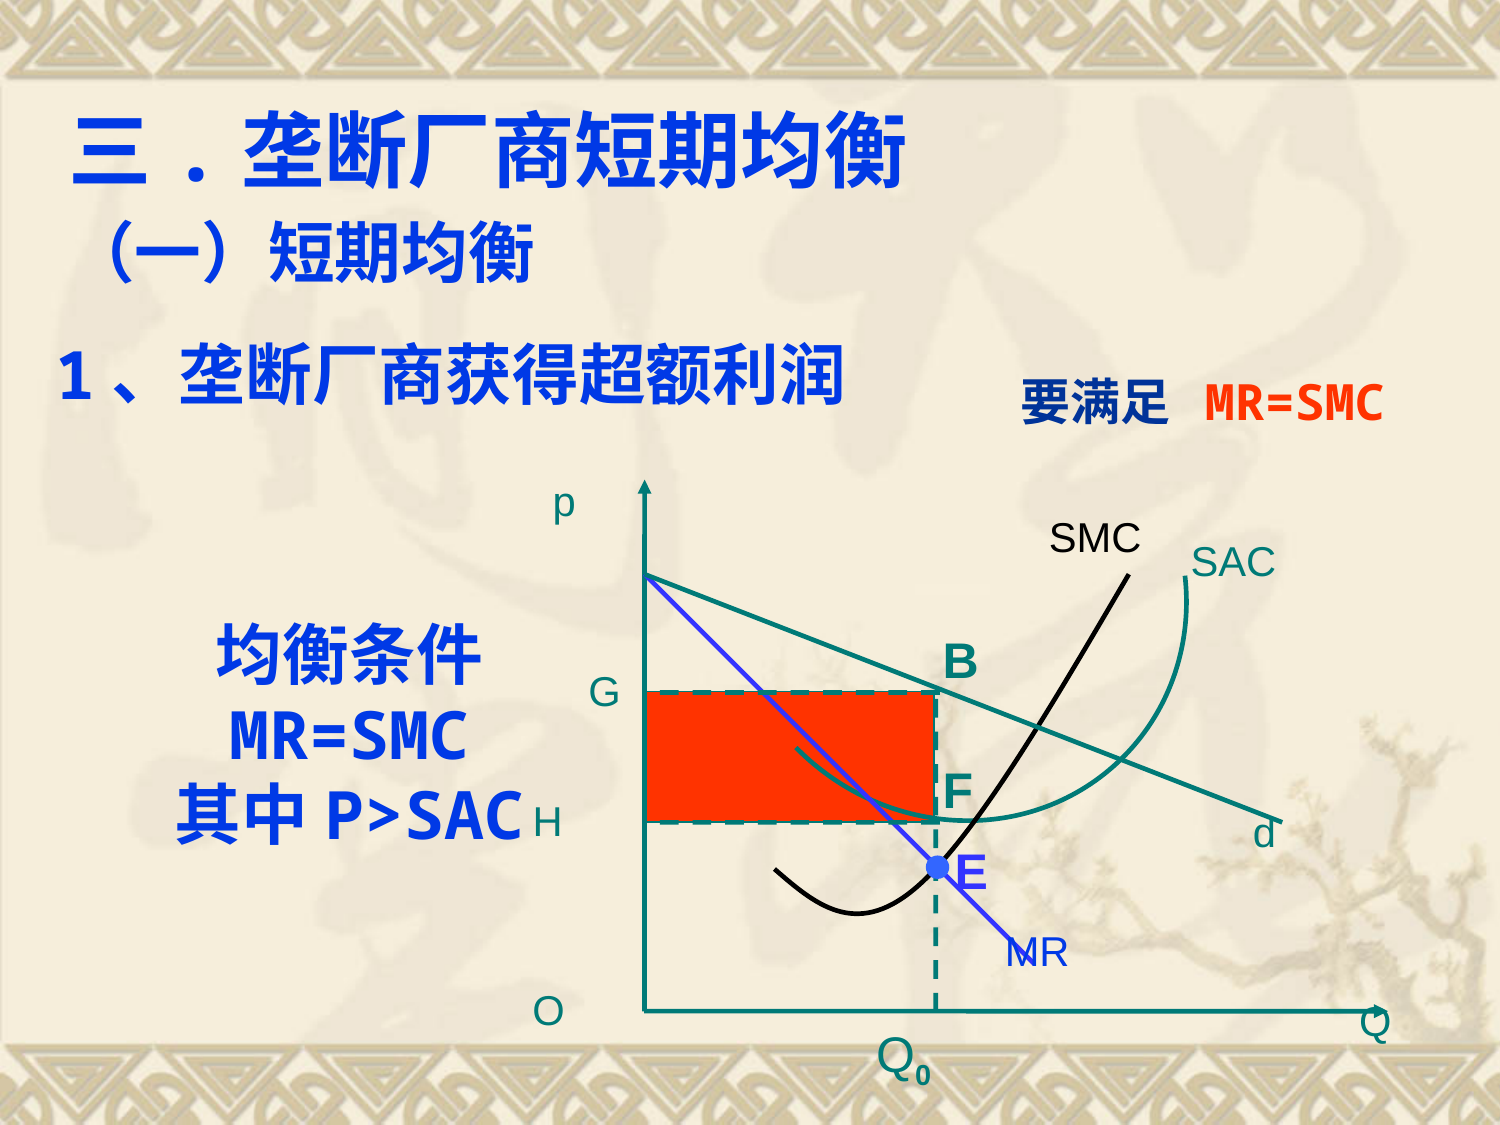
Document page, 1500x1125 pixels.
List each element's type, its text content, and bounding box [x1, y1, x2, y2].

text_box MR [990, 916, 1198, 982]
text_box O [517, 976, 693, 1041]
text_box 要满足 MR=SMC [949, 363, 1500, 482]
text_box Q [1344, 987, 1500, 1053]
text_box p [537, 466, 704, 532]
text_box [1023, 576, 1187, 802]
text_box 均衡条件 MR=SMC 其中P>SAC [136, 561, 562, 904]
text_box [774, 697, 1057, 914]
text_box [1058, 574, 1129, 694]
text_box G [573, 657, 639, 722]
text_box Q0 [861, 1015, 1059, 1099]
text_box SMC [1034, 503, 1165, 569]
text_box 1、垄断厂商获得超额利润 [41, 231, 1392, 362]
text_box [925, 855, 950, 879]
text_box [795, 579, 1121, 796]
list 三.垄断厂商短期均衡 （一）短期均衡 [53, 90, 1404, 303]
text_box H [562, 786, 691, 852]
text_box E [939, 831, 1070, 907]
text_box B [927, 621, 1058, 697]
text_box F [927, 751, 1058, 827]
text_box d [1238, 798, 1404, 864]
picture [0, 0, 1500, 1125]
text_box SAC [1175, 527, 1295, 592]
text_box [645, 691, 860, 822]
